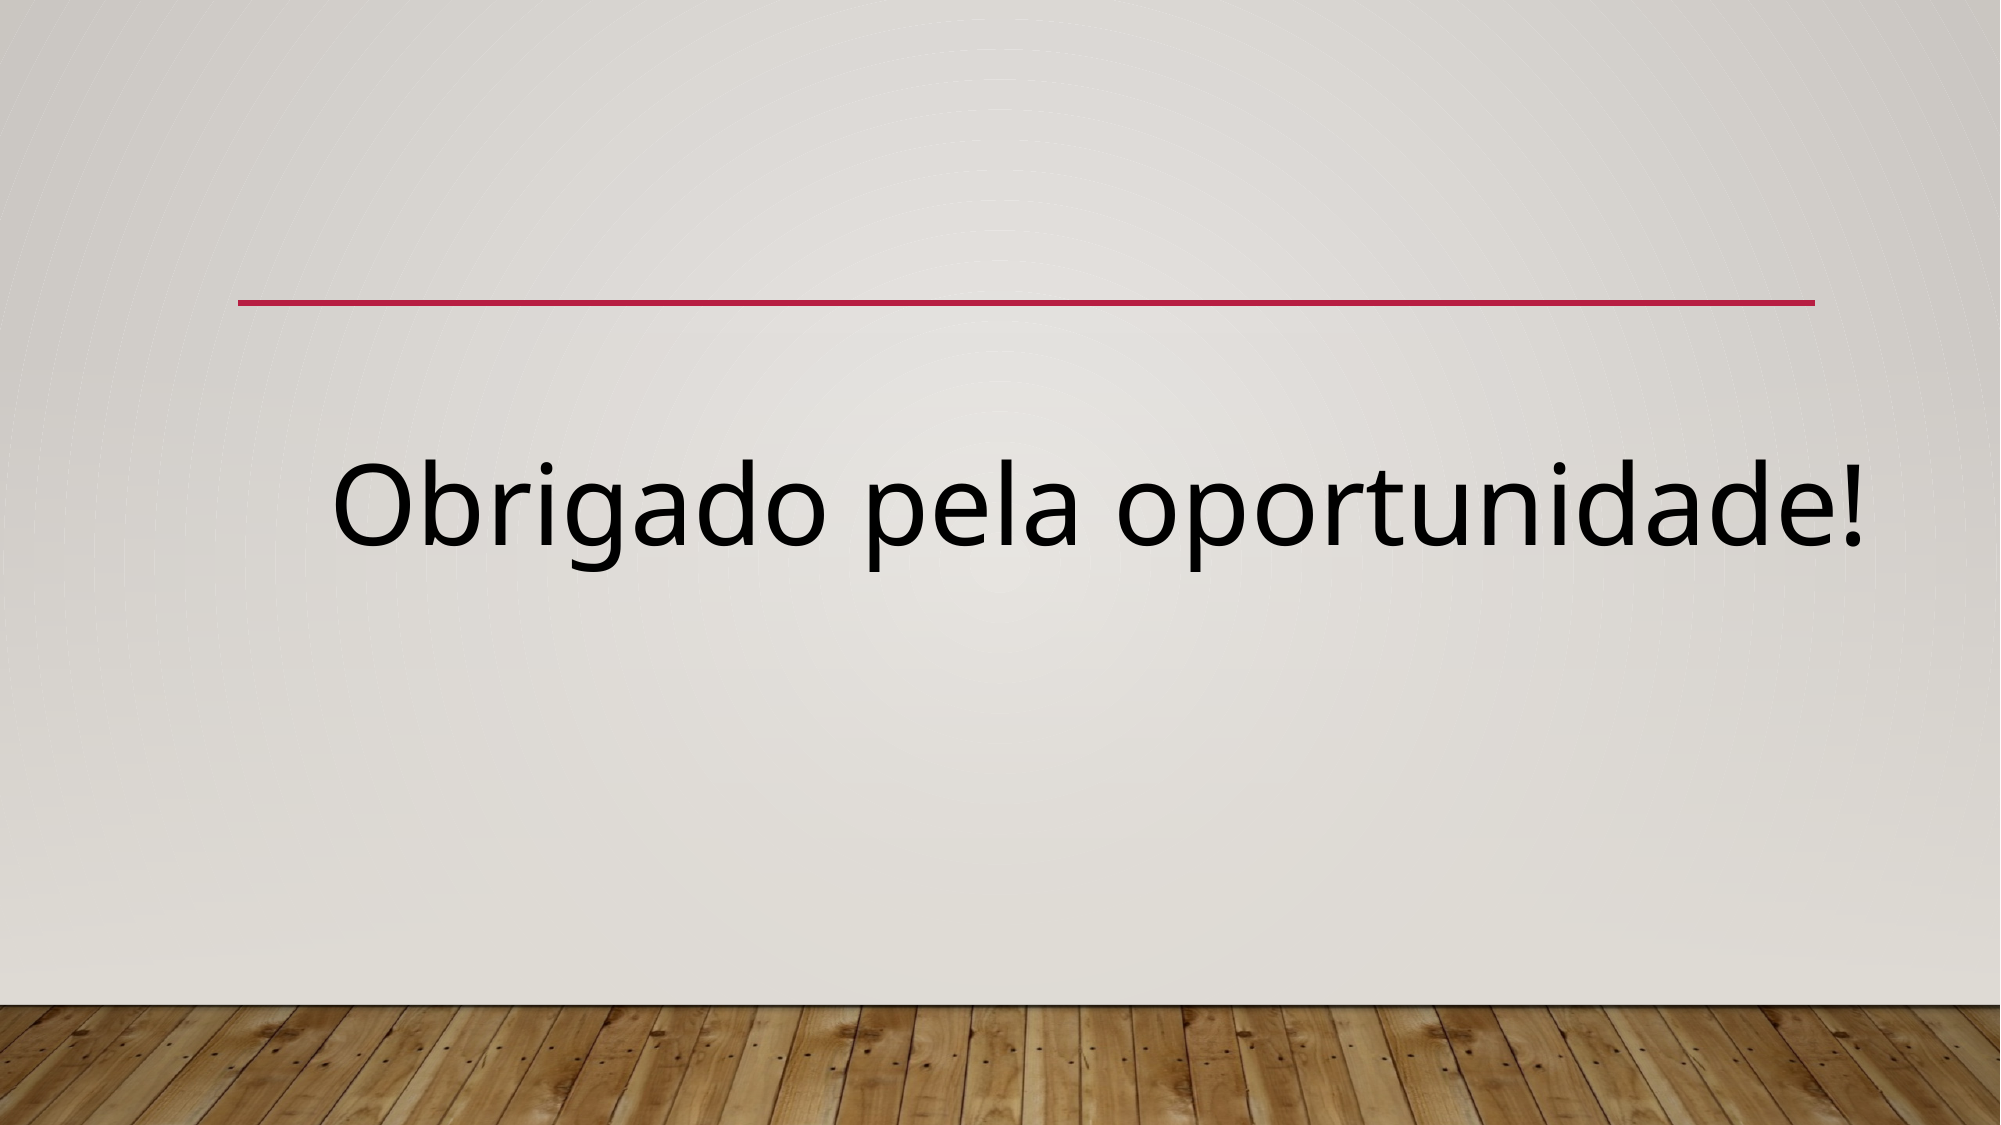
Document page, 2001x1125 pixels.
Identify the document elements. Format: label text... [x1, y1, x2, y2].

picture [0, 1005, 2000, 1125]
list Obrigado pela oportunidade! [314, 398, 1890, 965]
